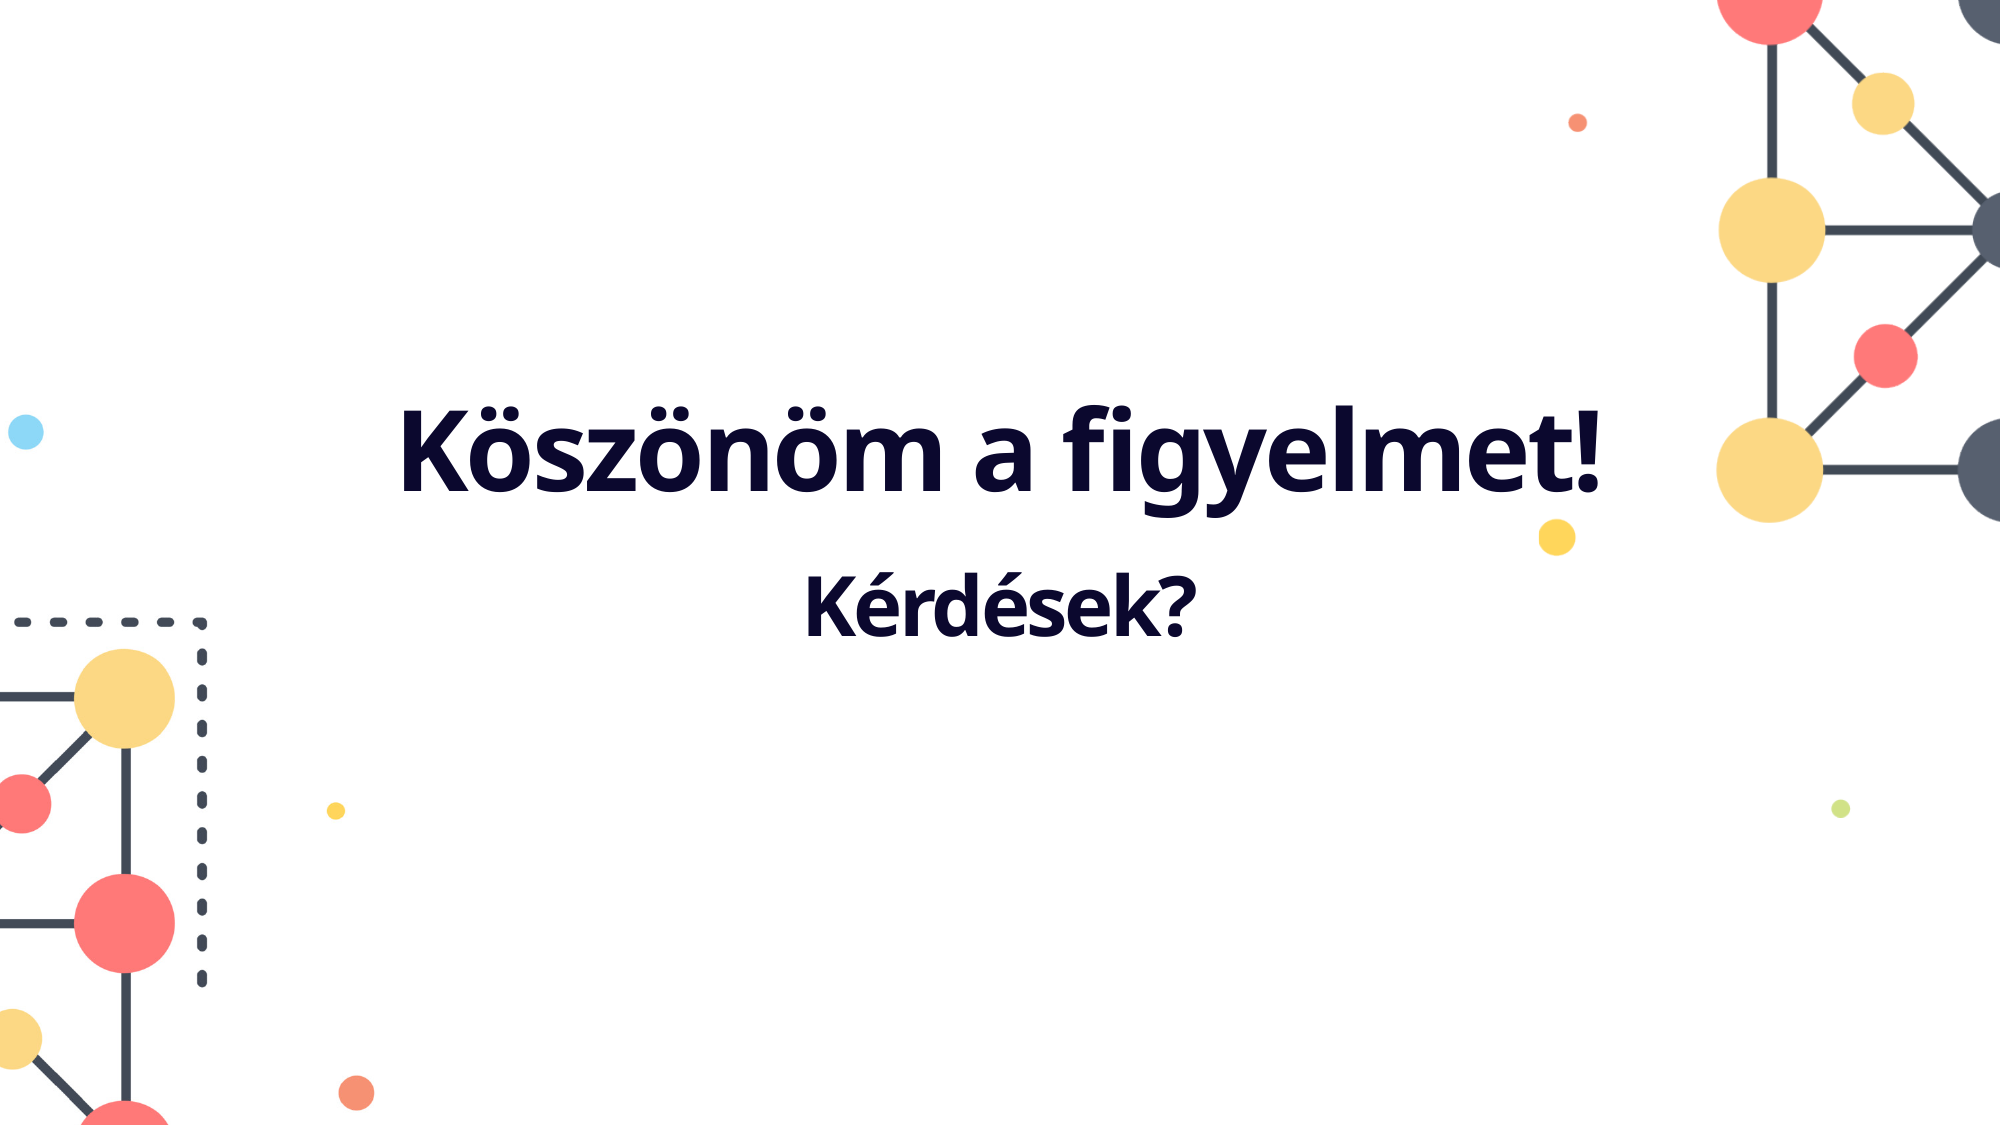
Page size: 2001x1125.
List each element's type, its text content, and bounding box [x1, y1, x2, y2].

picture [0, 402, 376, 1125]
picture [1538, 0, 2000, 818]
title Köszönöm a figyelmet! Kérdések? [365, 230, 1635, 802]
